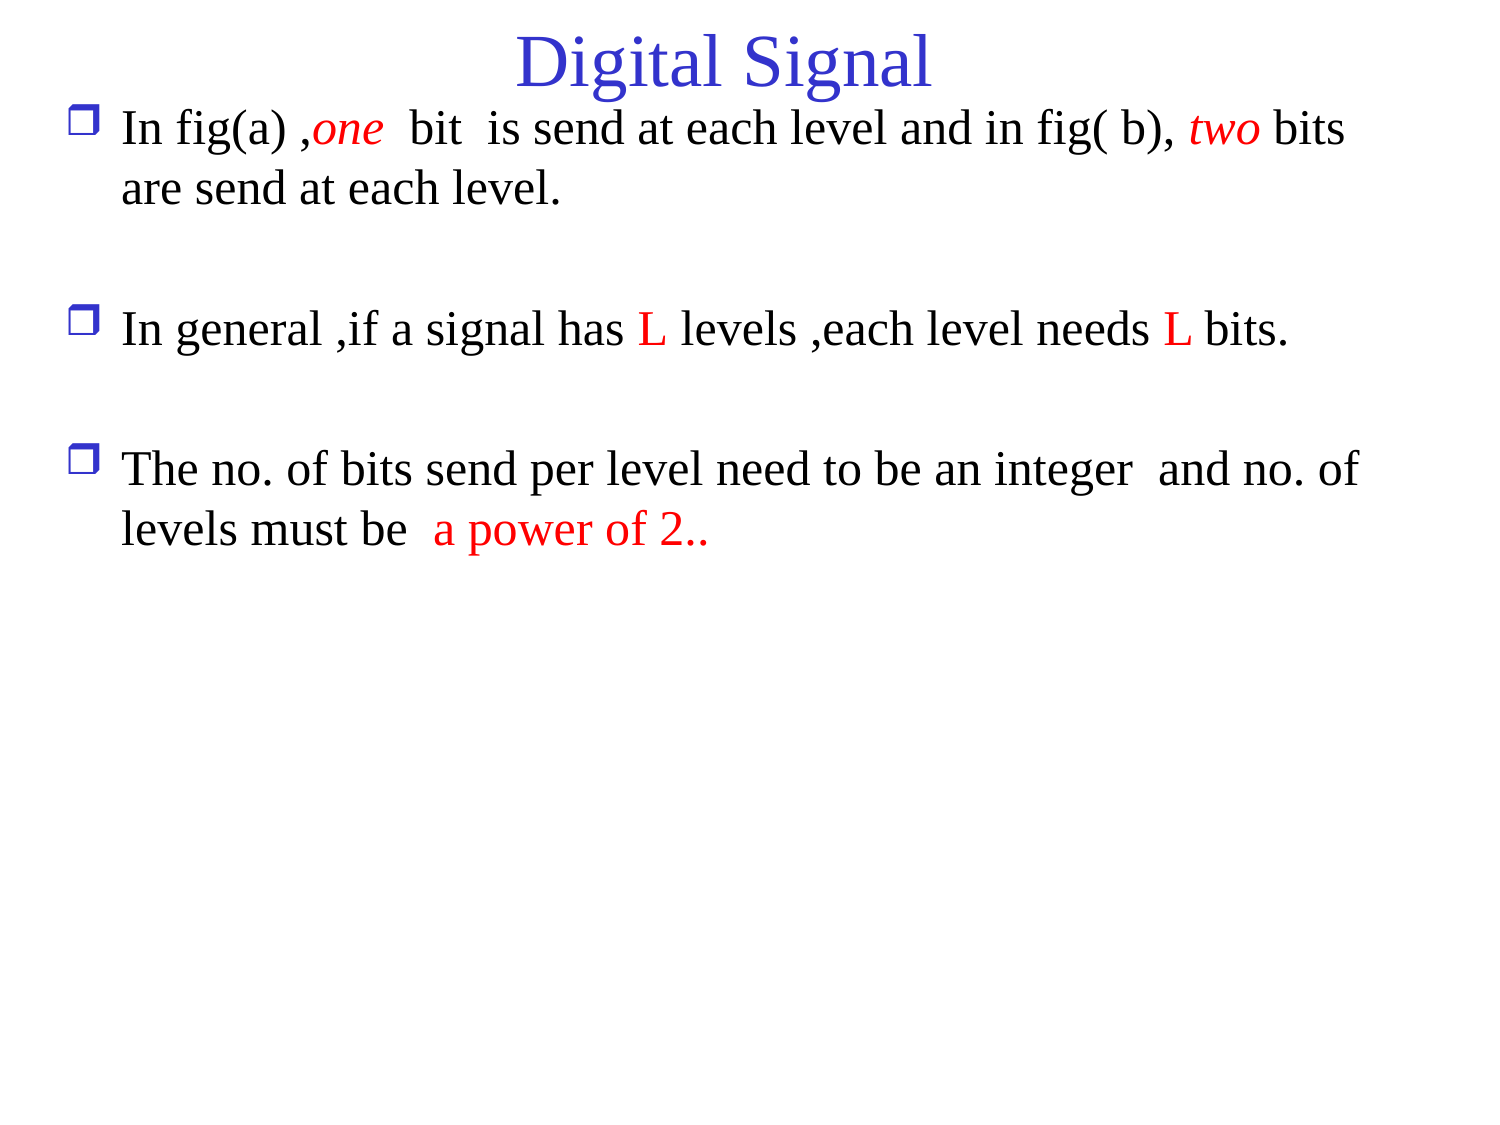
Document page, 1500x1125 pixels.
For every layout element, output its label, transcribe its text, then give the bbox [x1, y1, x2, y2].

title Digital Signal [87, 37, 1363, 75]
